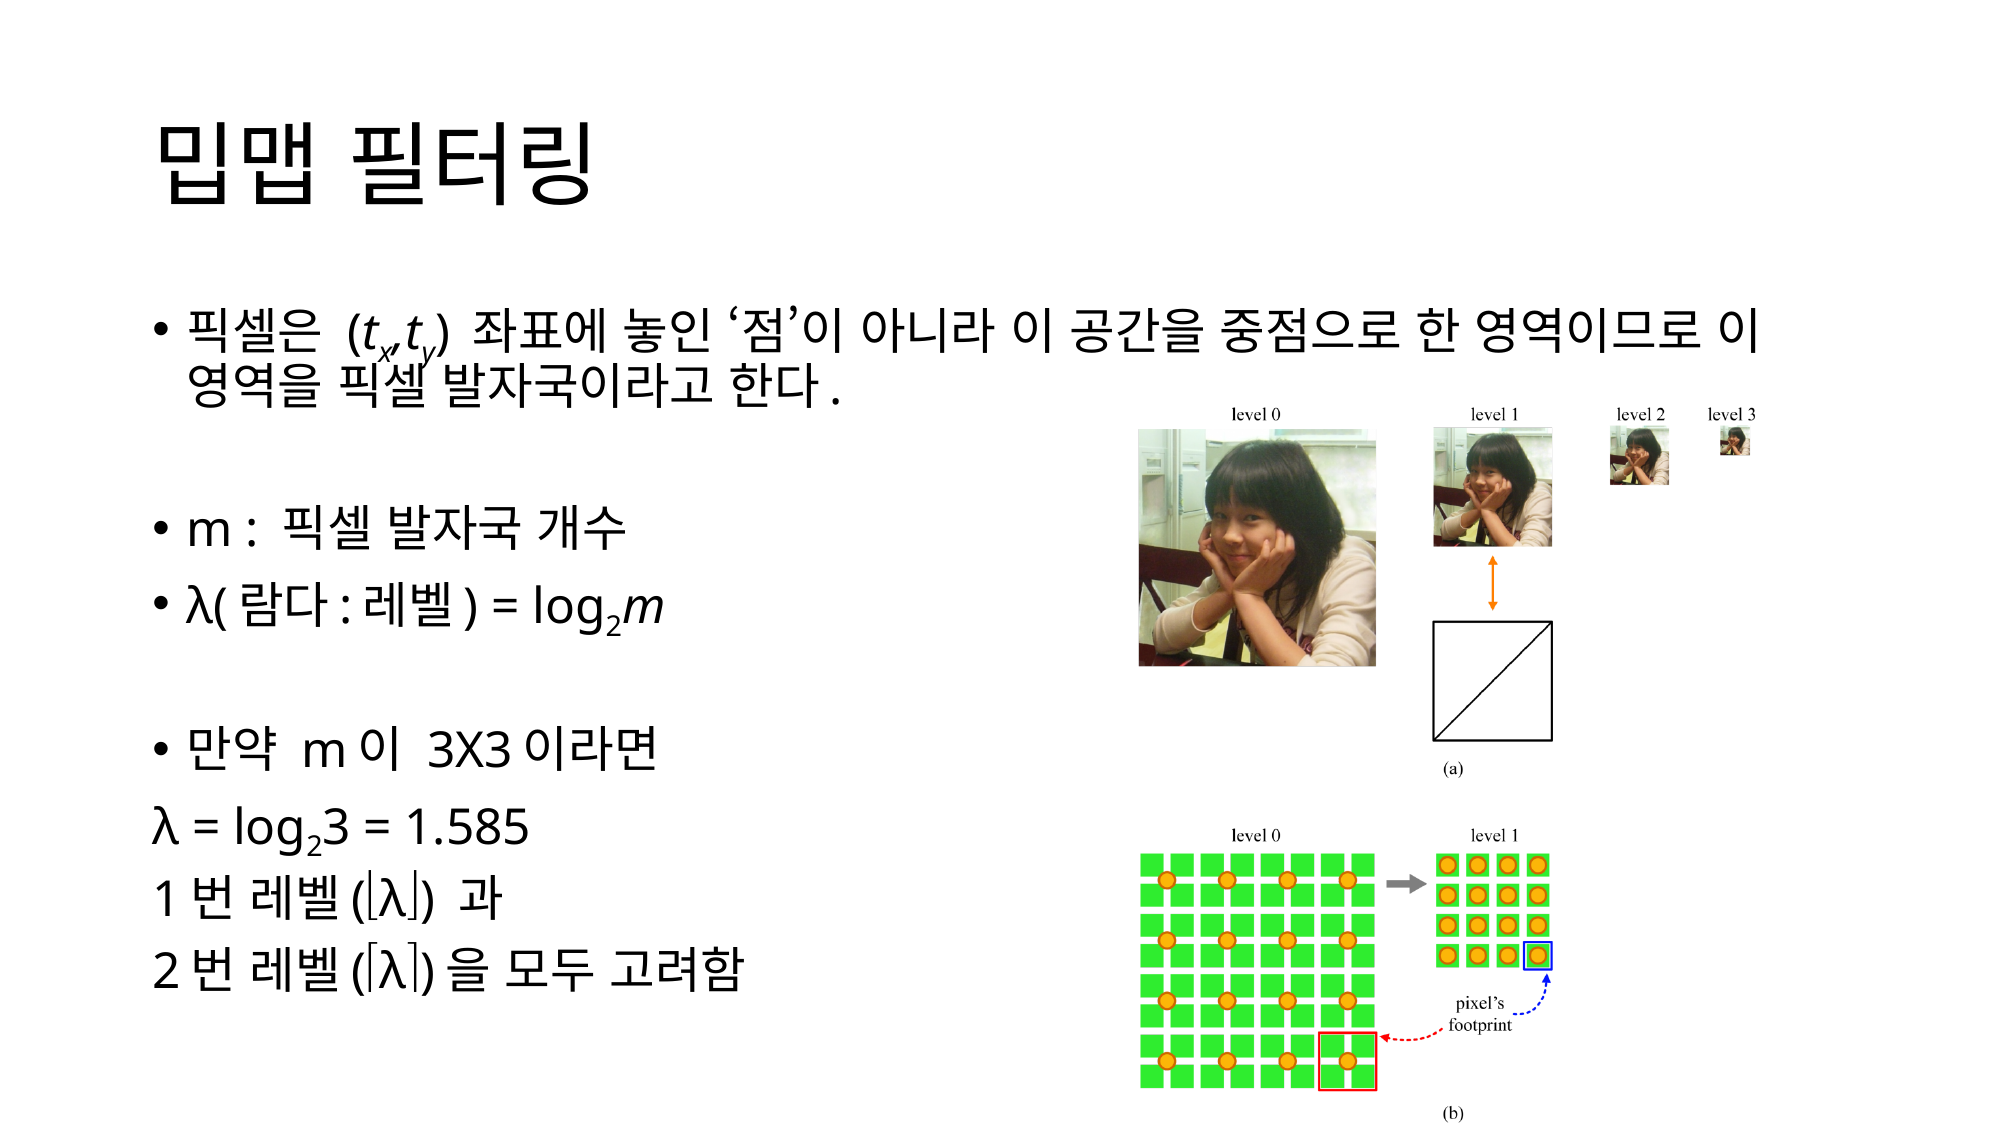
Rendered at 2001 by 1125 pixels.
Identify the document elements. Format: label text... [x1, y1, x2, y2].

title 밉맵 필터링 [137, 59, 1863, 278]
picture [1071, 382, 1834, 1125]
list 픽셀은 (tx,ty) 좌표에 놓인 ‘점’이 아니라 이 공간을 중점으로 한 영역이므로 이 영역을 픽셀 발자국이라고 한다. m : 픽셀 발자국 개수 λ(람다:레벨) = log2m 만약 m이 3X3이라면 λ = log23 = 1.585 1번 레벨(λ) 과 2번 레벨(λ)을 모두 고려함 [137, 293, 1863, 1008]
